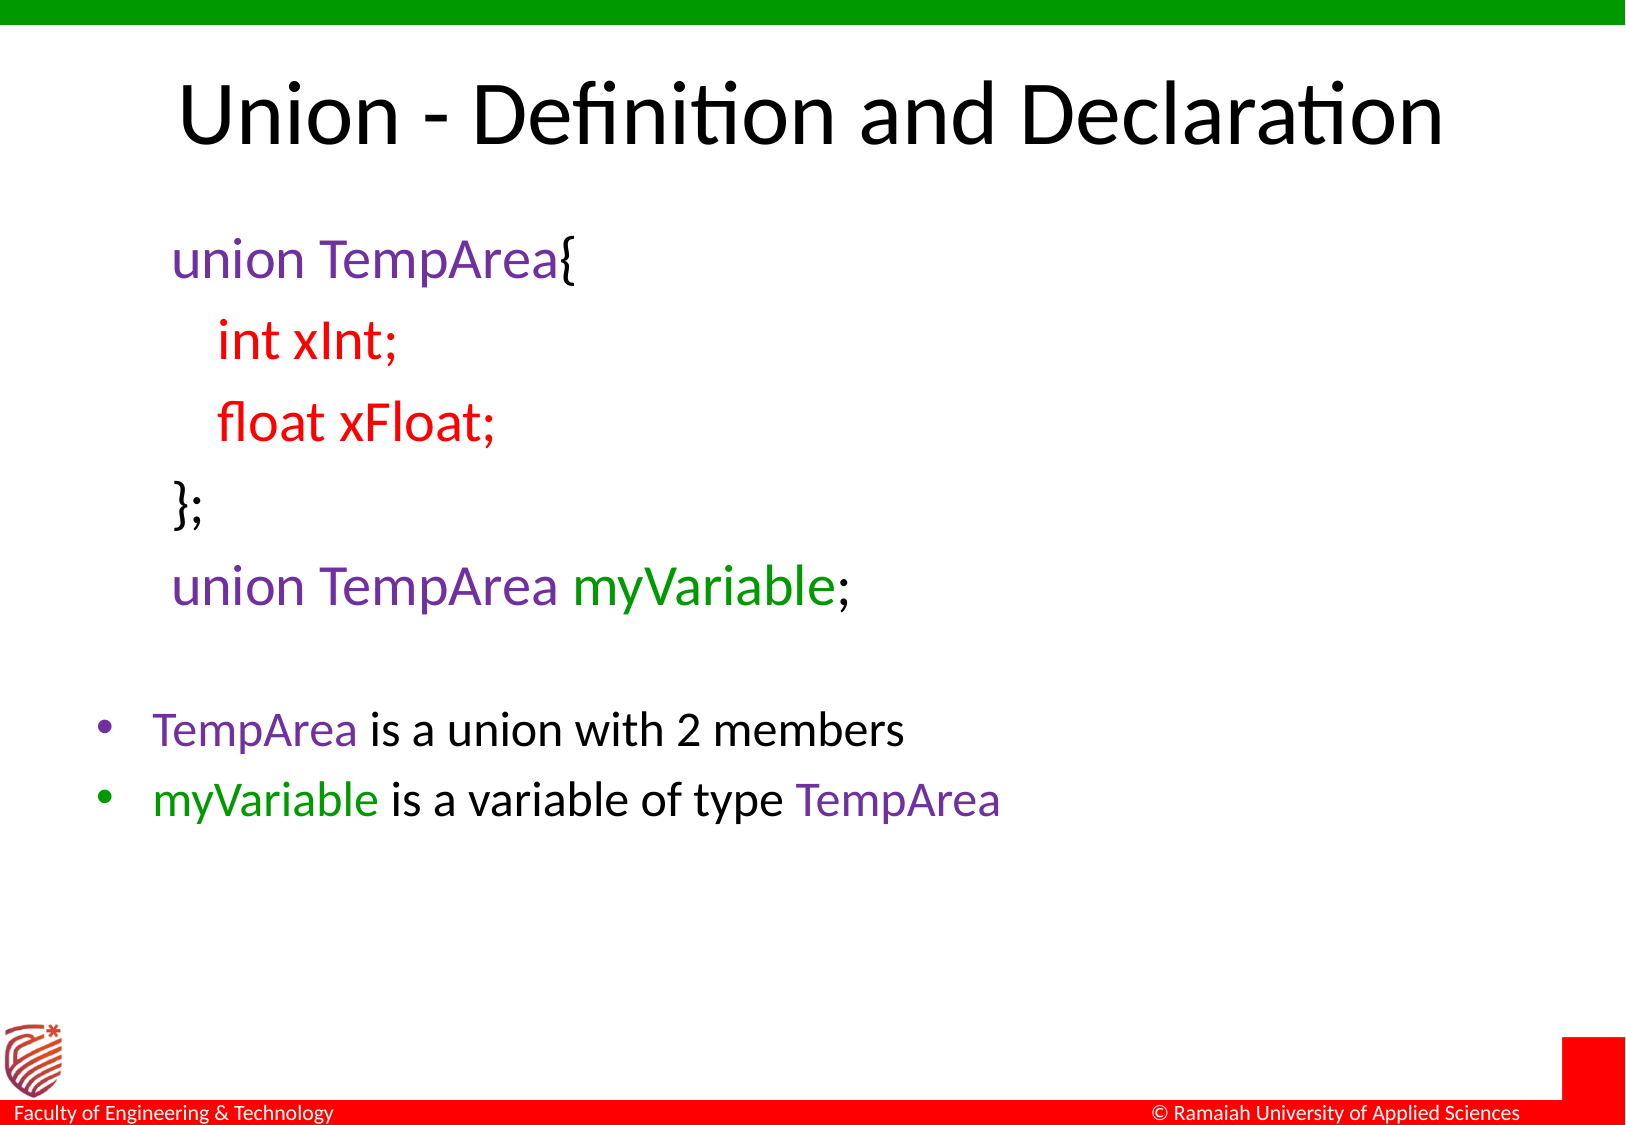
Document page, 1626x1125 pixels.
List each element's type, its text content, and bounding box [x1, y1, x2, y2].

picture [0, 1013, 69, 1100]
title Union - Definition and Declaration [81, 45, 1544, 212]
list union TempArea{ int xInt; float xFloat; }; union TempArea myVariable; TempArea is a union with 2 members myVariable is a variable of type TempArea [81, 212, 1544, 1005]
